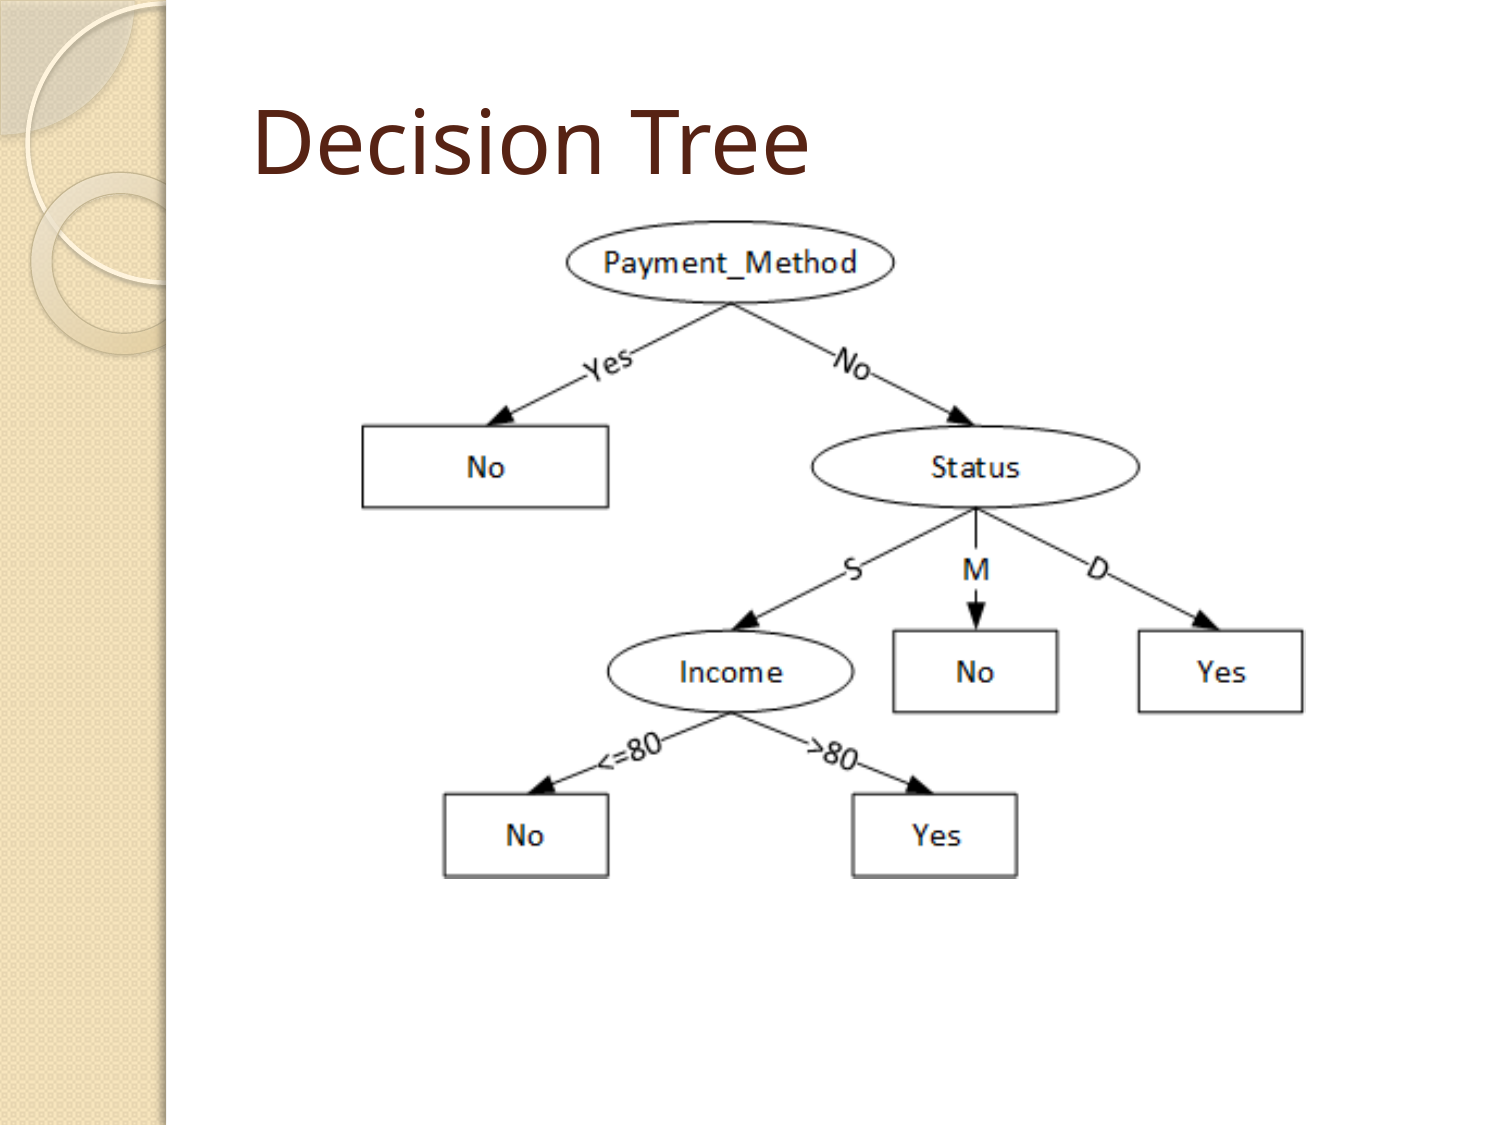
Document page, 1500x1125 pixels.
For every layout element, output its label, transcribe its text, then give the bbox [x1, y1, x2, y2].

title Decision Tree [235, 45, 1466, 233]
picture [359, 219, 1306, 879]
